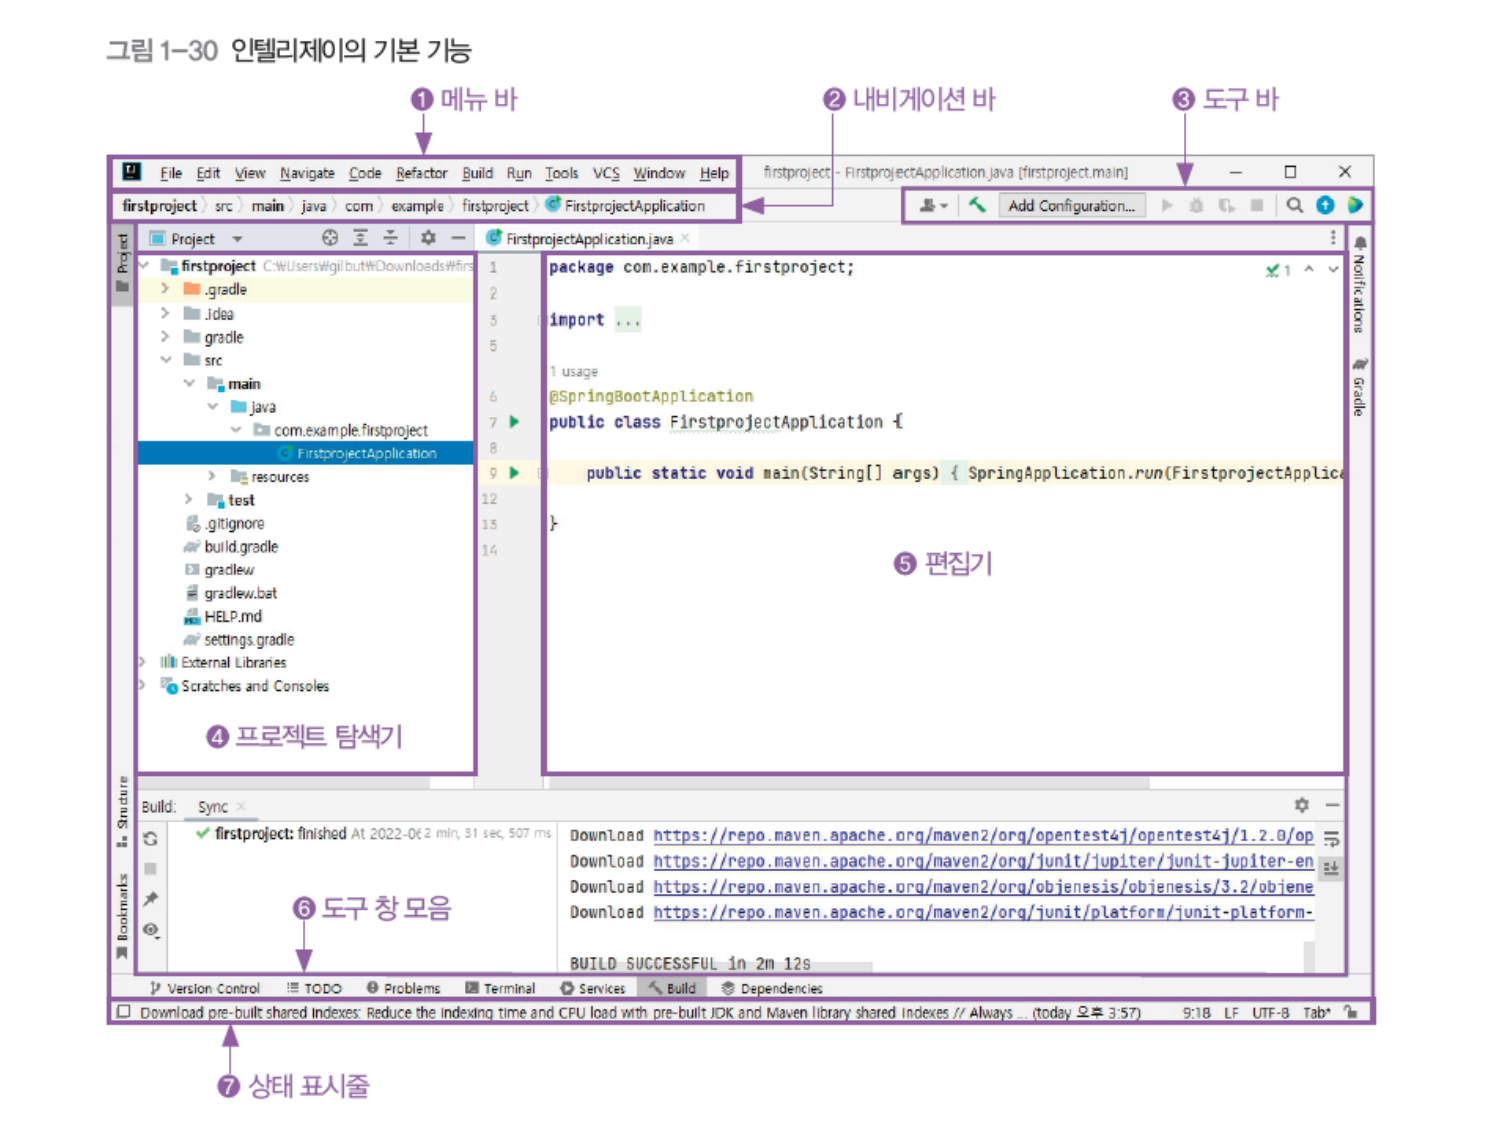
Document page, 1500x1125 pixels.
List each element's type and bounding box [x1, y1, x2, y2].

picture [77, 0, 1419, 1125]
